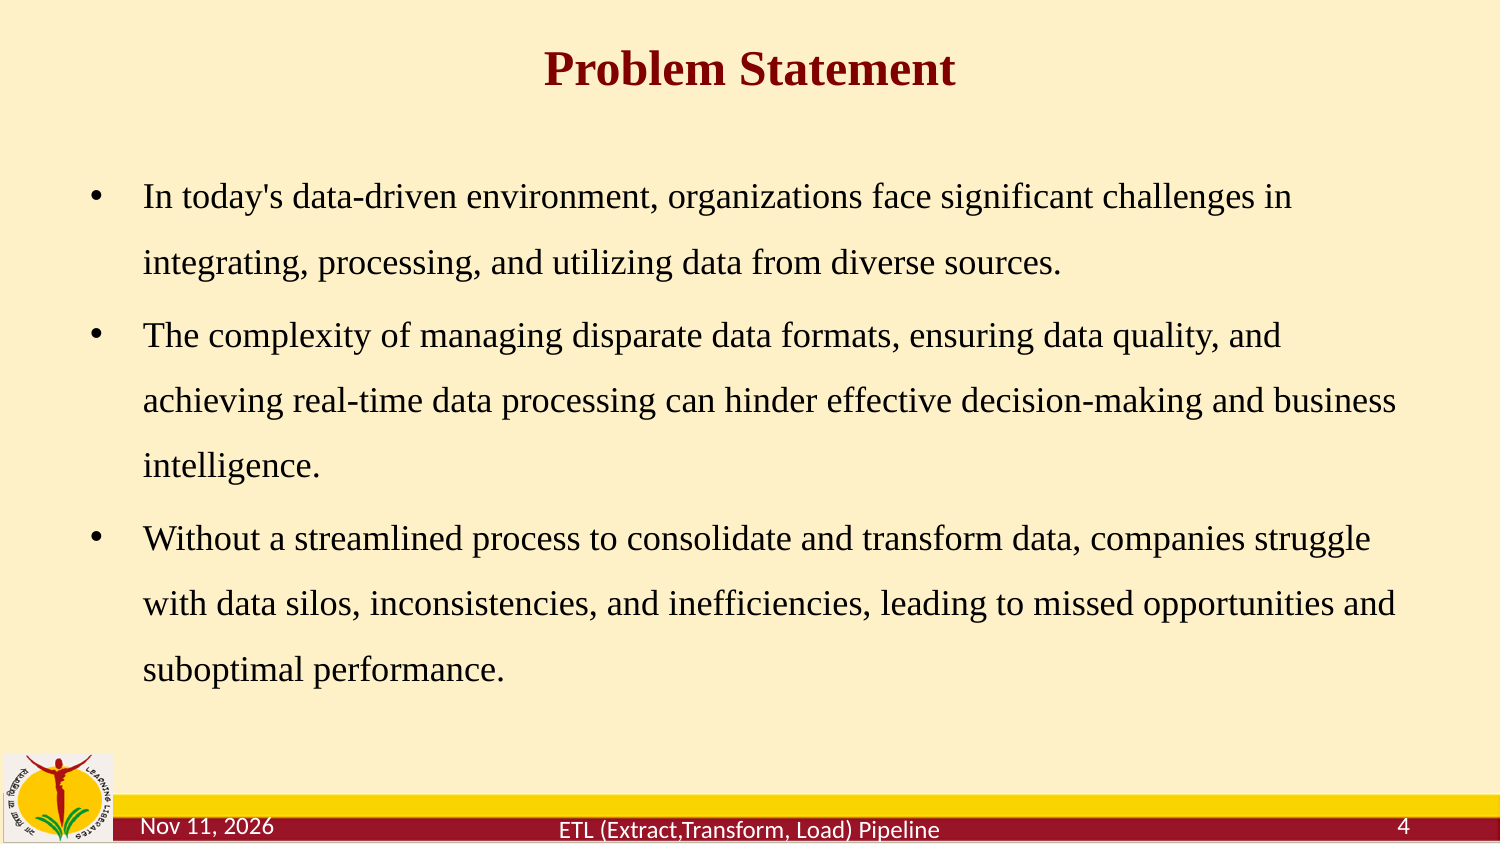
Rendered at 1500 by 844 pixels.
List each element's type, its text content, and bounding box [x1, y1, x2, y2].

slide_number 30-May-24 [125, 806, 400, 844]
title Problem Statement [75, 33, 1425, 97]
picture [2, 753, 1500, 844]
list In today's data-driven environment, organizations face significant challenges in integrating, processing, and utilizing data from diverse sources. The complexity of managing disparate data formats, ensuring data quality, and achieving real-time data processing can hinder effective decision-making and business intelligence. Without a streamlined process to consolidate and transform data, companies struggle with data silos, inconsistencies, and inefficiencies, leading to missed opportunities and suboptimal performance. [75, 143, 1425, 701]
slide_number 4 [1237, 806, 1425, 844]
footer ETL (Extract,Transform, Load) Pipeline [425, 809, 1075, 844]
